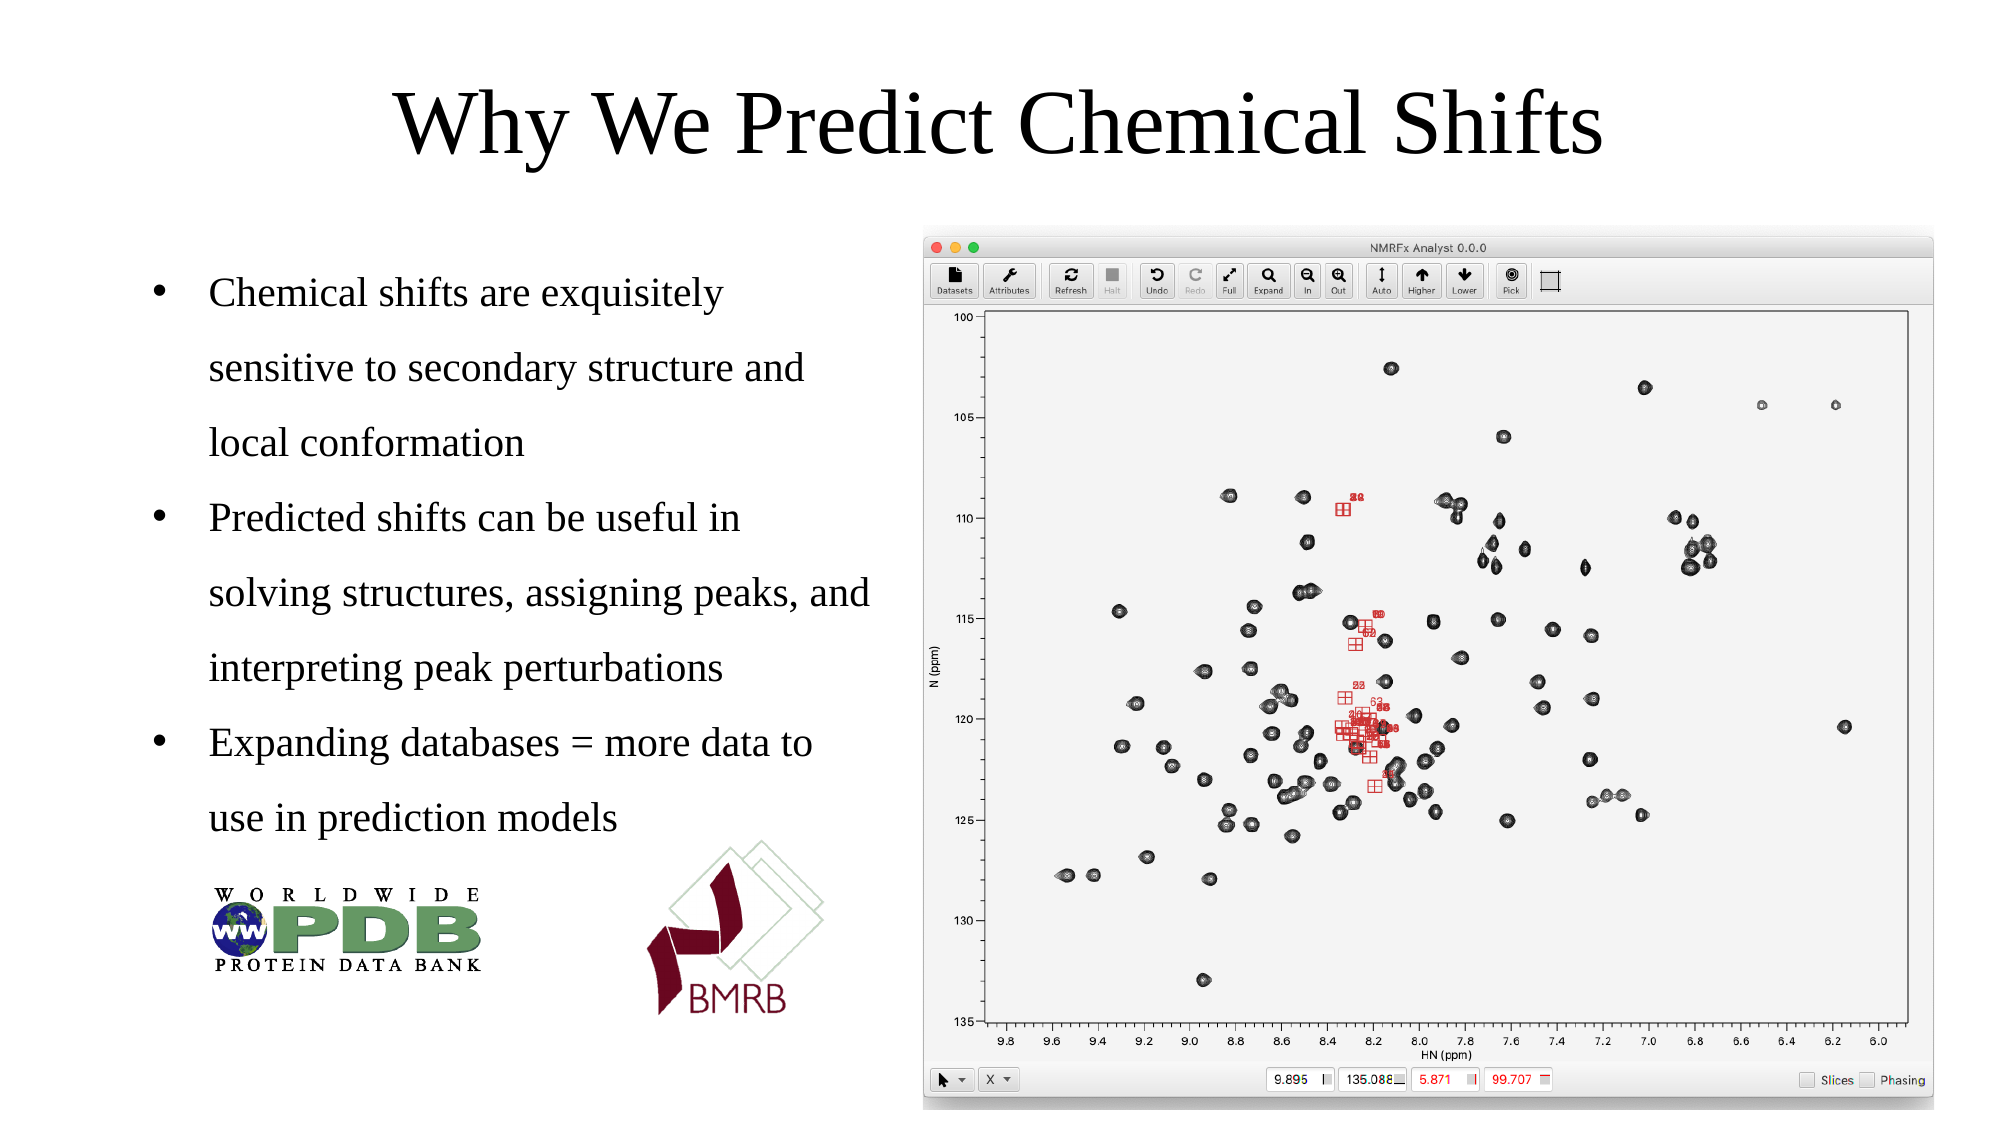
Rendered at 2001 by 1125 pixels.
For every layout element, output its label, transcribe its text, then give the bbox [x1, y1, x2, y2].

title Why We Predict Chemical Shifts [137, 15, 1863, 233]
picture [207, 879, 492, 977]
picture [922, 225, 1935, 1110]
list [619, 812, 851, 1043]
text_box Chemical shifts are exquisitely sensitive to secondary structure and local conformation Predicted shifts can be useful in solving structures, assigning peaks, and interpreting peak perturbations Expanding databases = more data to use in prediction models [137, 232, 889, 931]
